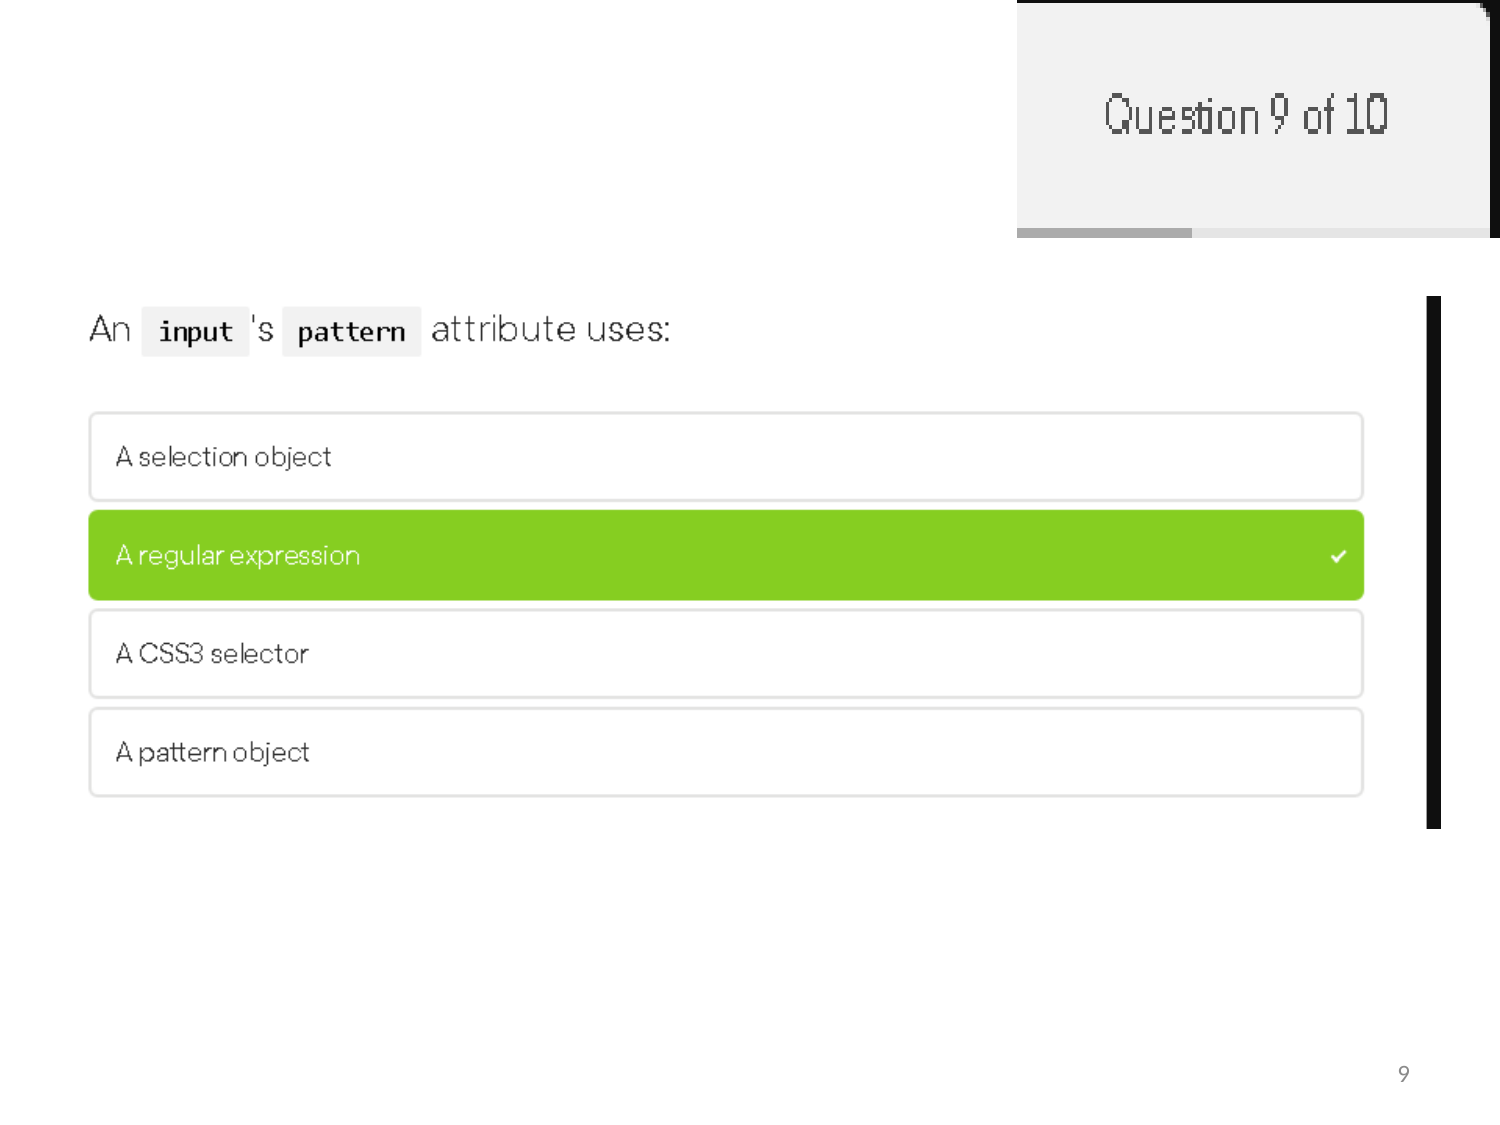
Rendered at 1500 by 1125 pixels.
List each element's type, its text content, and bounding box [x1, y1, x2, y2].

picture [1017, 0, 1500, 238]
slide_number 9 [1074, 1042, 1425, 1103]
picture [59, 295, 1441, 830]
